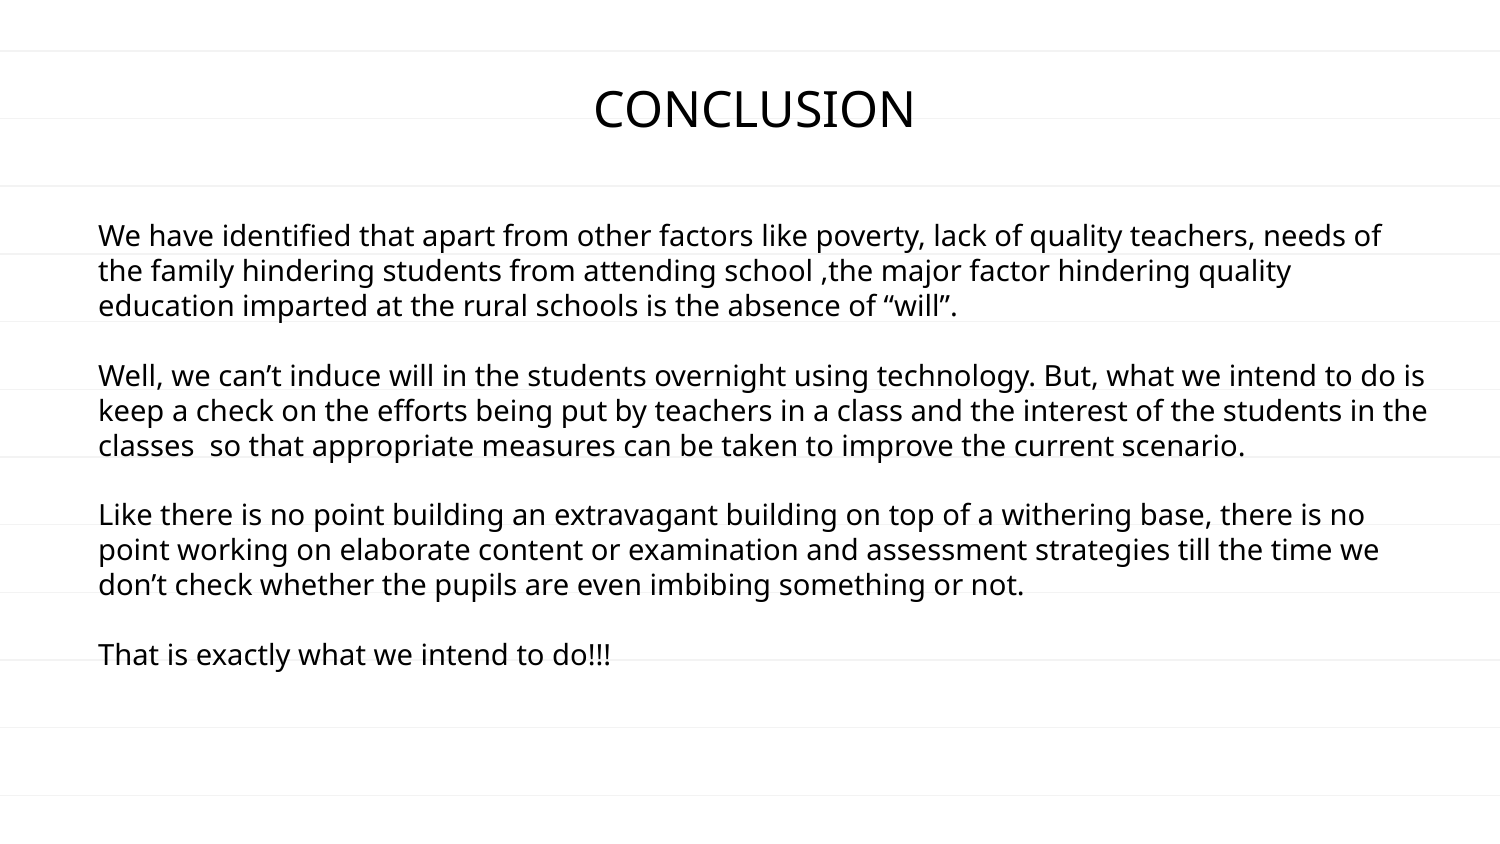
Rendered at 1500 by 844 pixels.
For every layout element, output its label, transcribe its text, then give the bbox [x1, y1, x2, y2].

text_box We have identified that apart from other factors like poverty, lack of quality teachers, needs of the family hindering students from attending school ,the major factor hindering quality education imparted at the rural schools is the absence of “will”. Well, we can’t induce will in the students overnight using technology. But, what we intend to do is keep a check on the efforts being put by teachers in a class and the interest of the students in the classes so that appropriate measures can be taken to improve the current scenario. Like there is no point building an extravagant building on top of a withering base, there is no point working on elaborate content or examination and assessment strategies till the time we don’t check whether the pupils are even imbibing something or not. That is exactly what we intend to do!!! [83, 202, 1450, 757]
text_box CONCLUSION [277, 62, 1234, 202]
